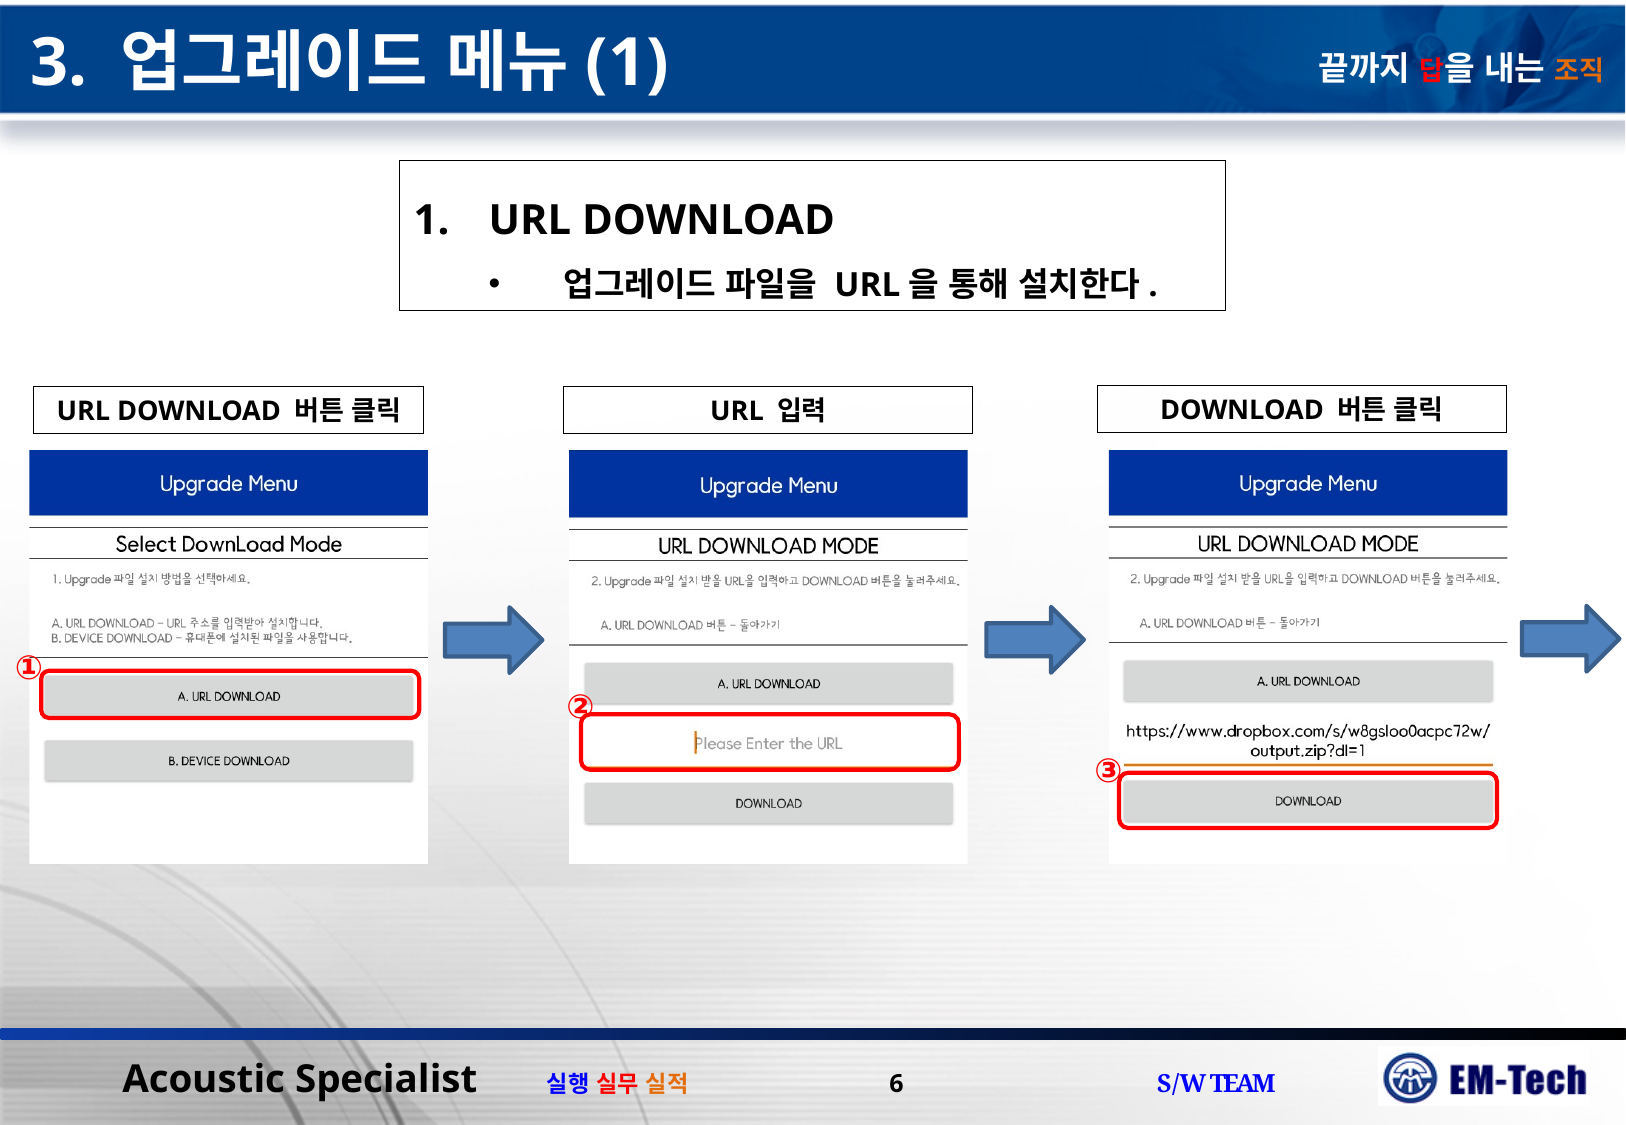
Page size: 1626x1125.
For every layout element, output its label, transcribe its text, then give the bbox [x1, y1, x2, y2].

text_box 3. 업그레이드 메뉴(1) [15, 11, 1451, 106]
picture [0, 0, 1626, 1125]
text_box URL DOWNLOAD 업그레이드 파일을 URL을 통해 설치한다. [399, 160, 1226, 311]
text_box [0, 385, 1620, 864]
